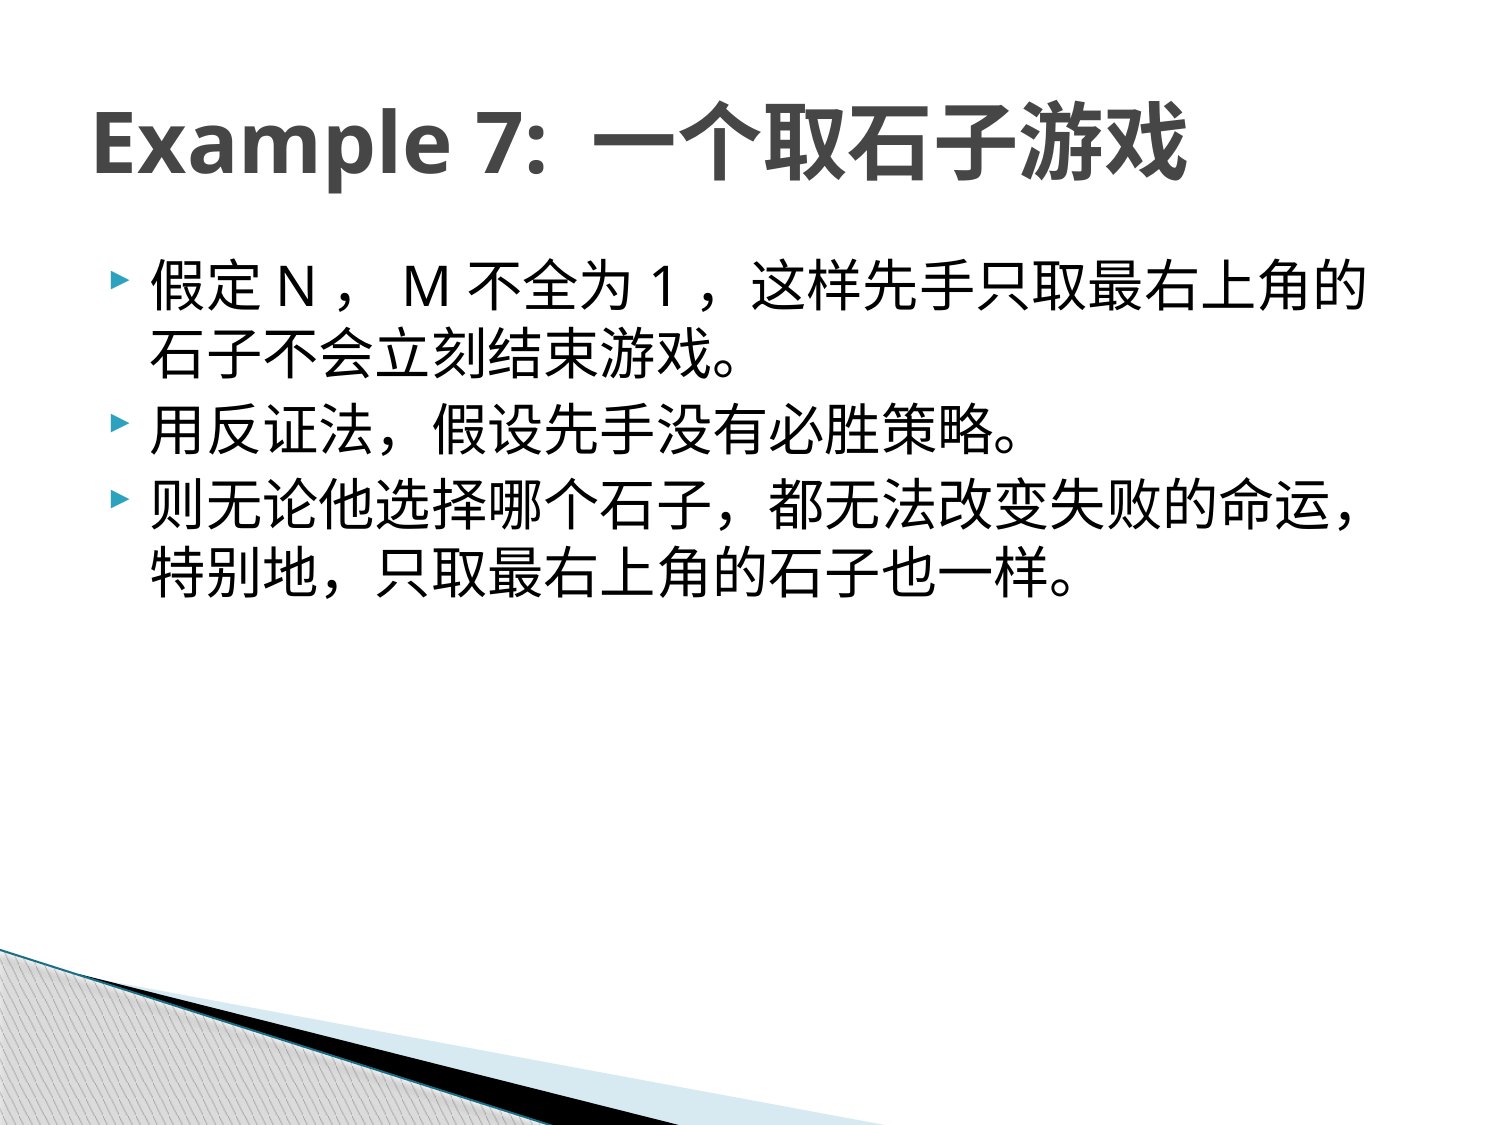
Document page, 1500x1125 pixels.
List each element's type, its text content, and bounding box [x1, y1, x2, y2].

title Example 7: 一个取石子游戏 [75, 45, 1425, 233]
list 假定N，M不全为1，这样先手只取最右上角的石子不会立刻结束游戏。 用反证法，假设先手没有必胜策略。 则无论他选择哪个石子，都无法改变失败的命运，特别地，只取最右上角的石子也一样。 [75, 243, 1425, 986]
